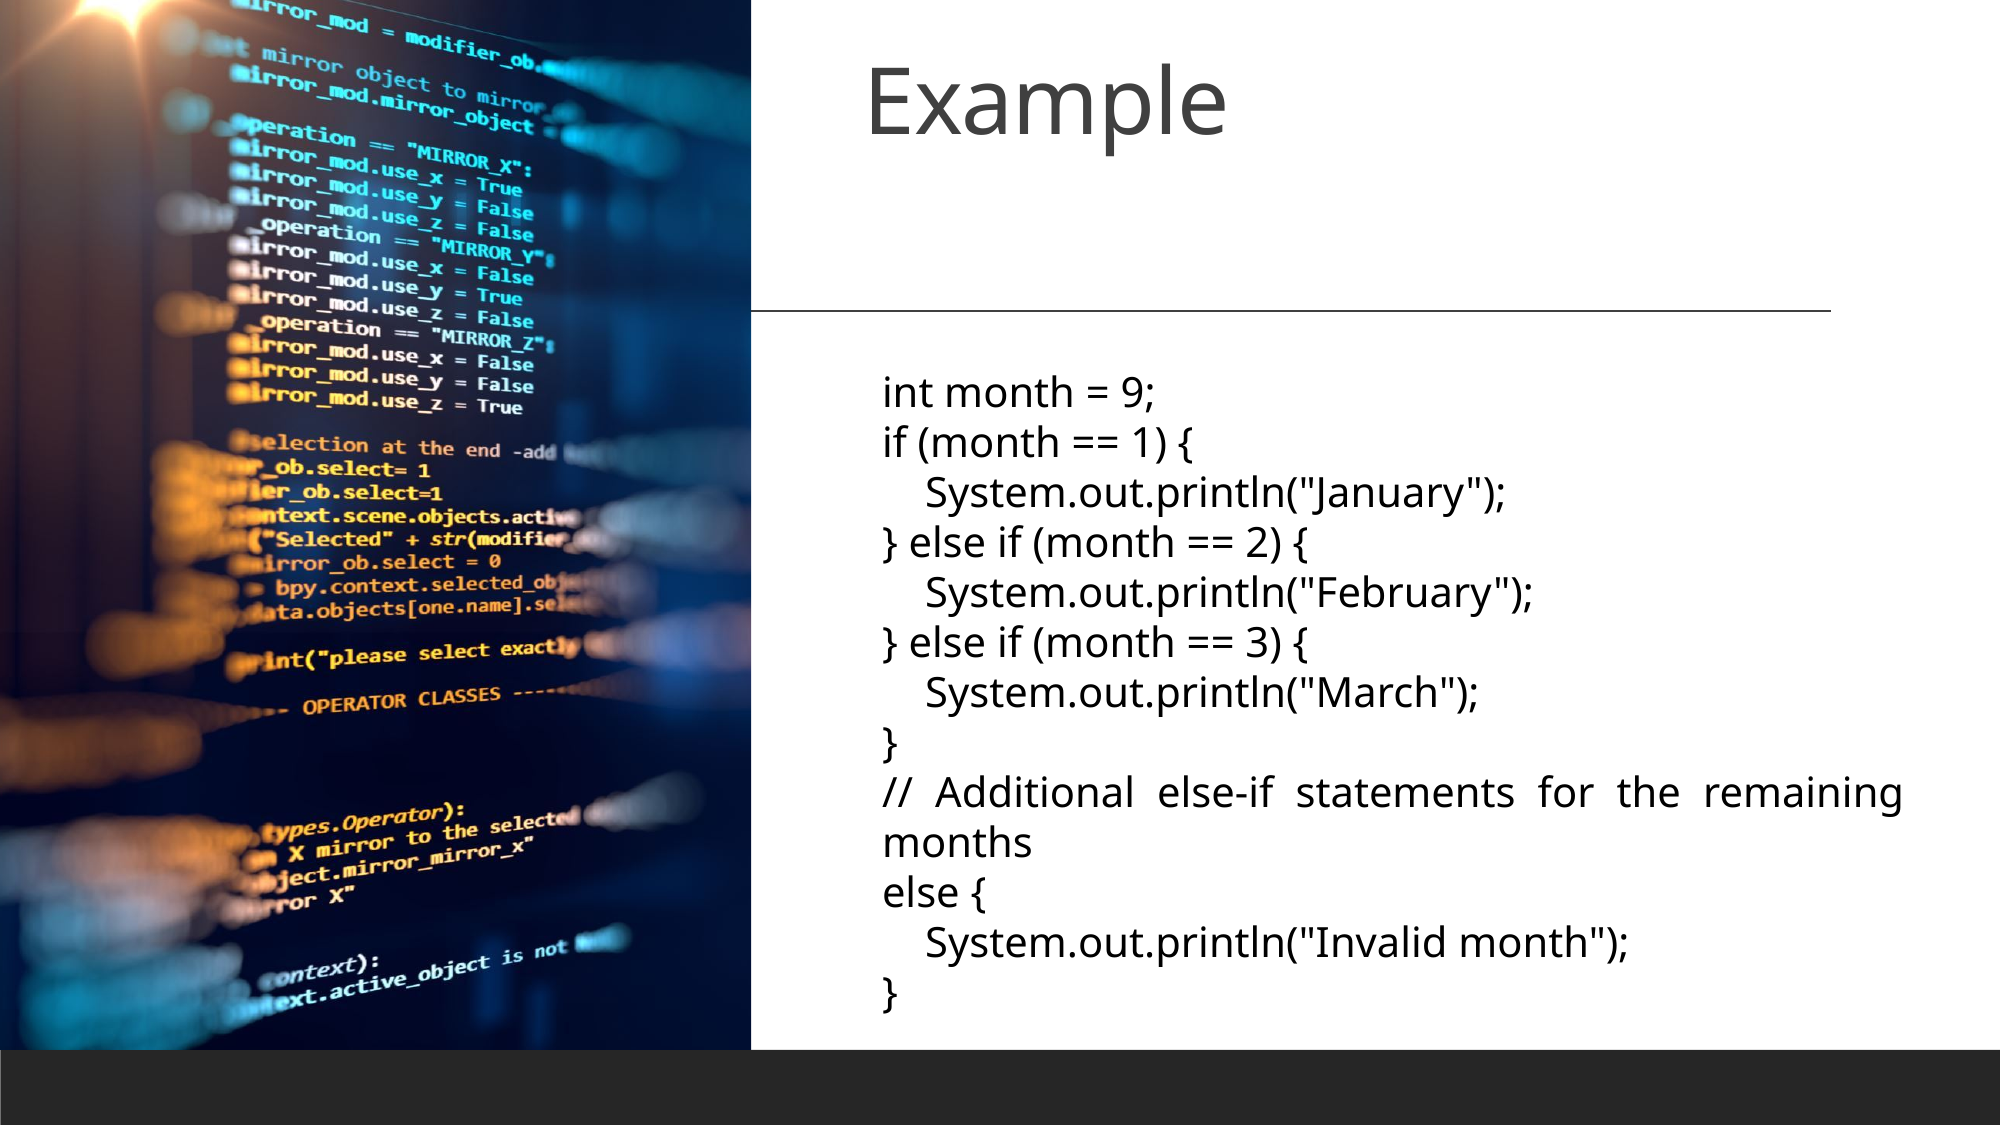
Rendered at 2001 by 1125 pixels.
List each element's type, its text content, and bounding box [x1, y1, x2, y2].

title Example [848, 47, 1830, 163]
picture [545, 64, 560, 72]
text_box int month = 9; if (month == 1) { System.out.println("January"); } else if (month == 2) { System.out.println("February"); } else if (month == 3) { System.out.println("March"); } // Additional else-if statements for the remaining months else { System.out.println("Invalid month"); } [867, 358, 1920, 1074]
picture [0, 0, 752, 1051]
